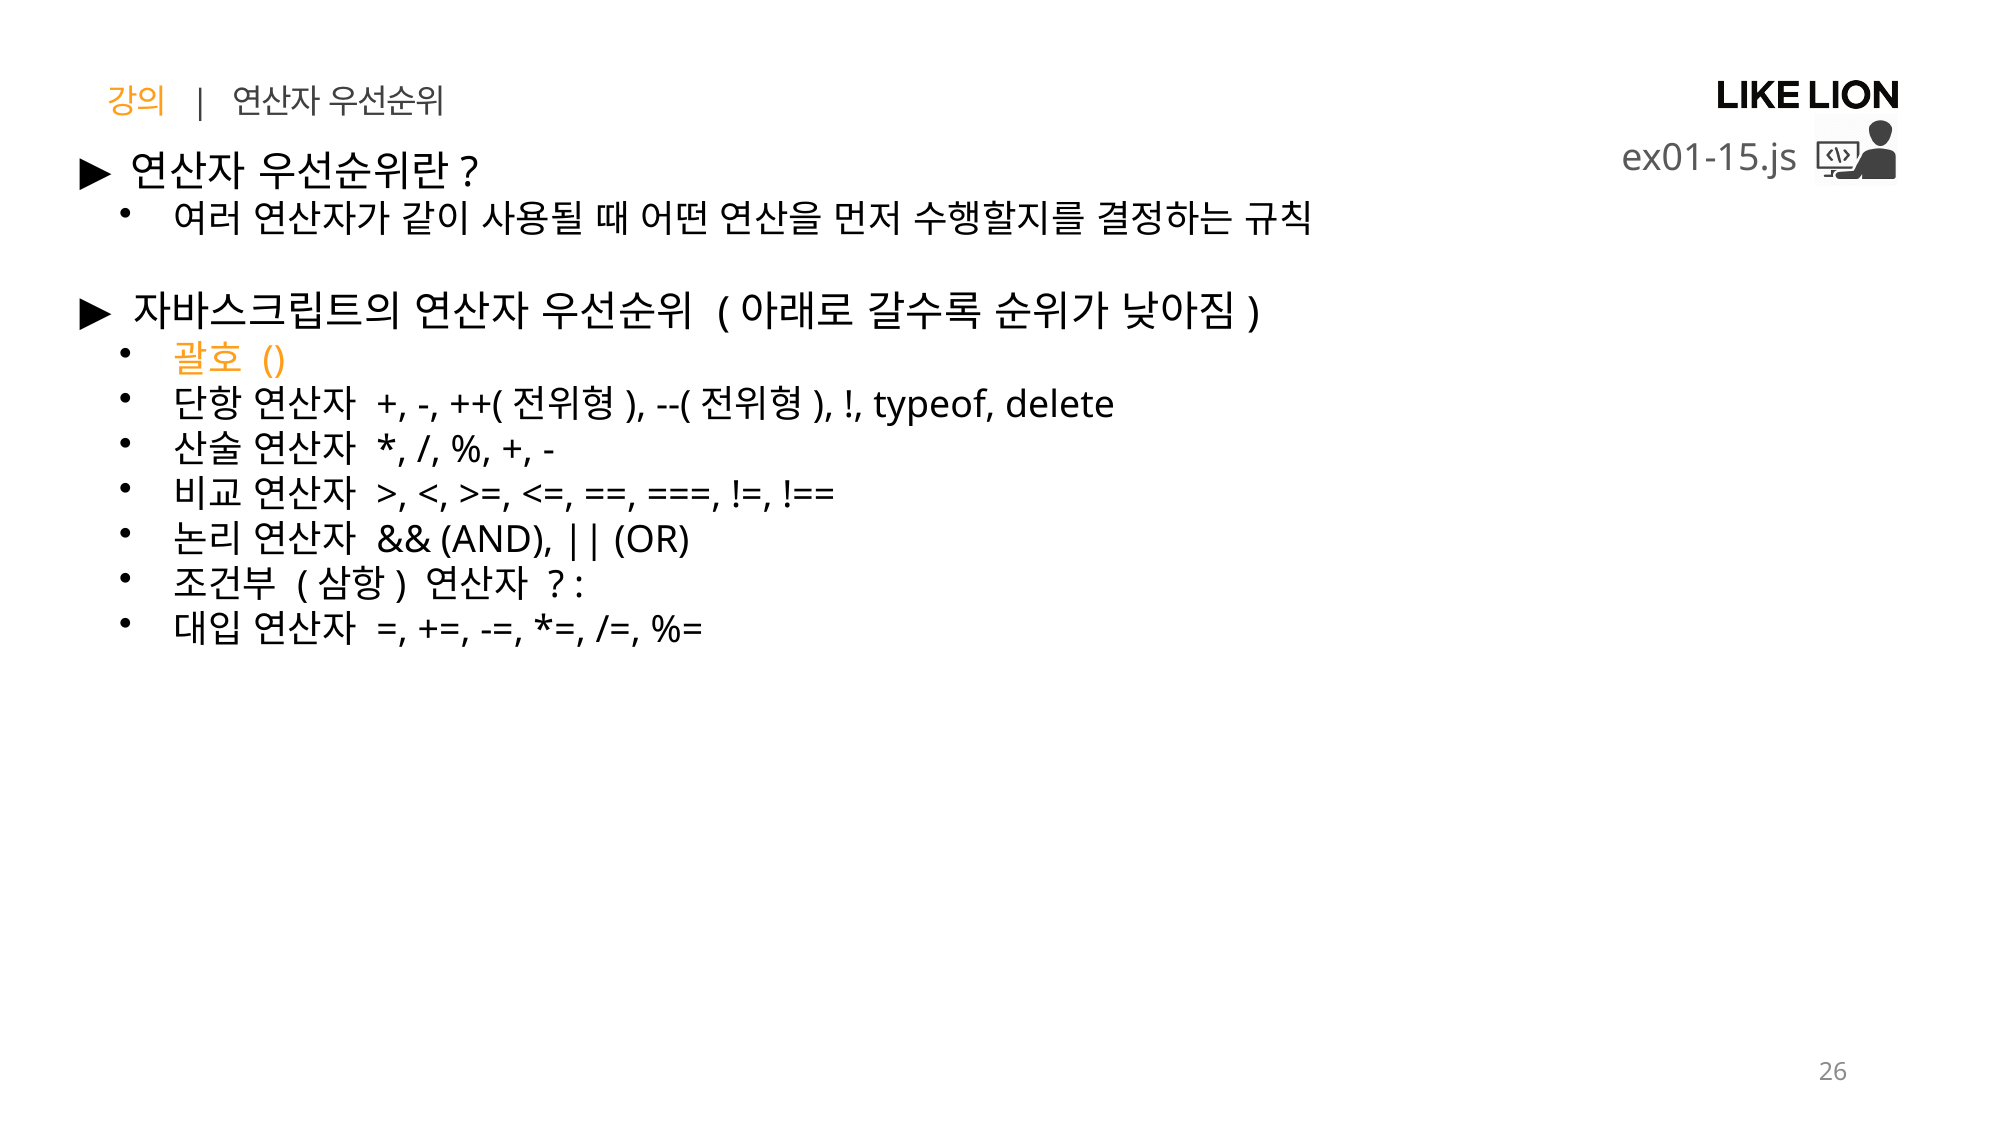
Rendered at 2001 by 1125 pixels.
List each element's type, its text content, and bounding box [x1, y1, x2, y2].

text_box 강의 | 연산자 우선순위 [92, 72, 866, 128]
picture [1814, 113, 1898, 186]
picture [1718, 80, 1898, 109]
text_box ex01-15.js [1424, 125, 1812, 186]
slide_number 26 [1412, 1042, 1863, 1103]
text_box 연산자 우선순위란? 여러 연산자가 같이 사용될 때 어떤 연산을 먼저 수행할지를 결정하는 규칙 자바스크립트의 연산자 우선순위 (아래로 갈수록 순위가 낮아짐) 괄호 () 단항 연산자 +, -, ++(전위형), --(전위형), !, typeof, delete 산술 연산자 *, /, %, +, - 비교 연산자 >, <, >=, <=, ==, ===, !=, !== 논리 연산자 && (AND), || (OR) 조건부 (삼항) 연산자 ? : 대입 연산자 =, +=, -=, *=, /=, %= [64, 137, 1661, 657]
